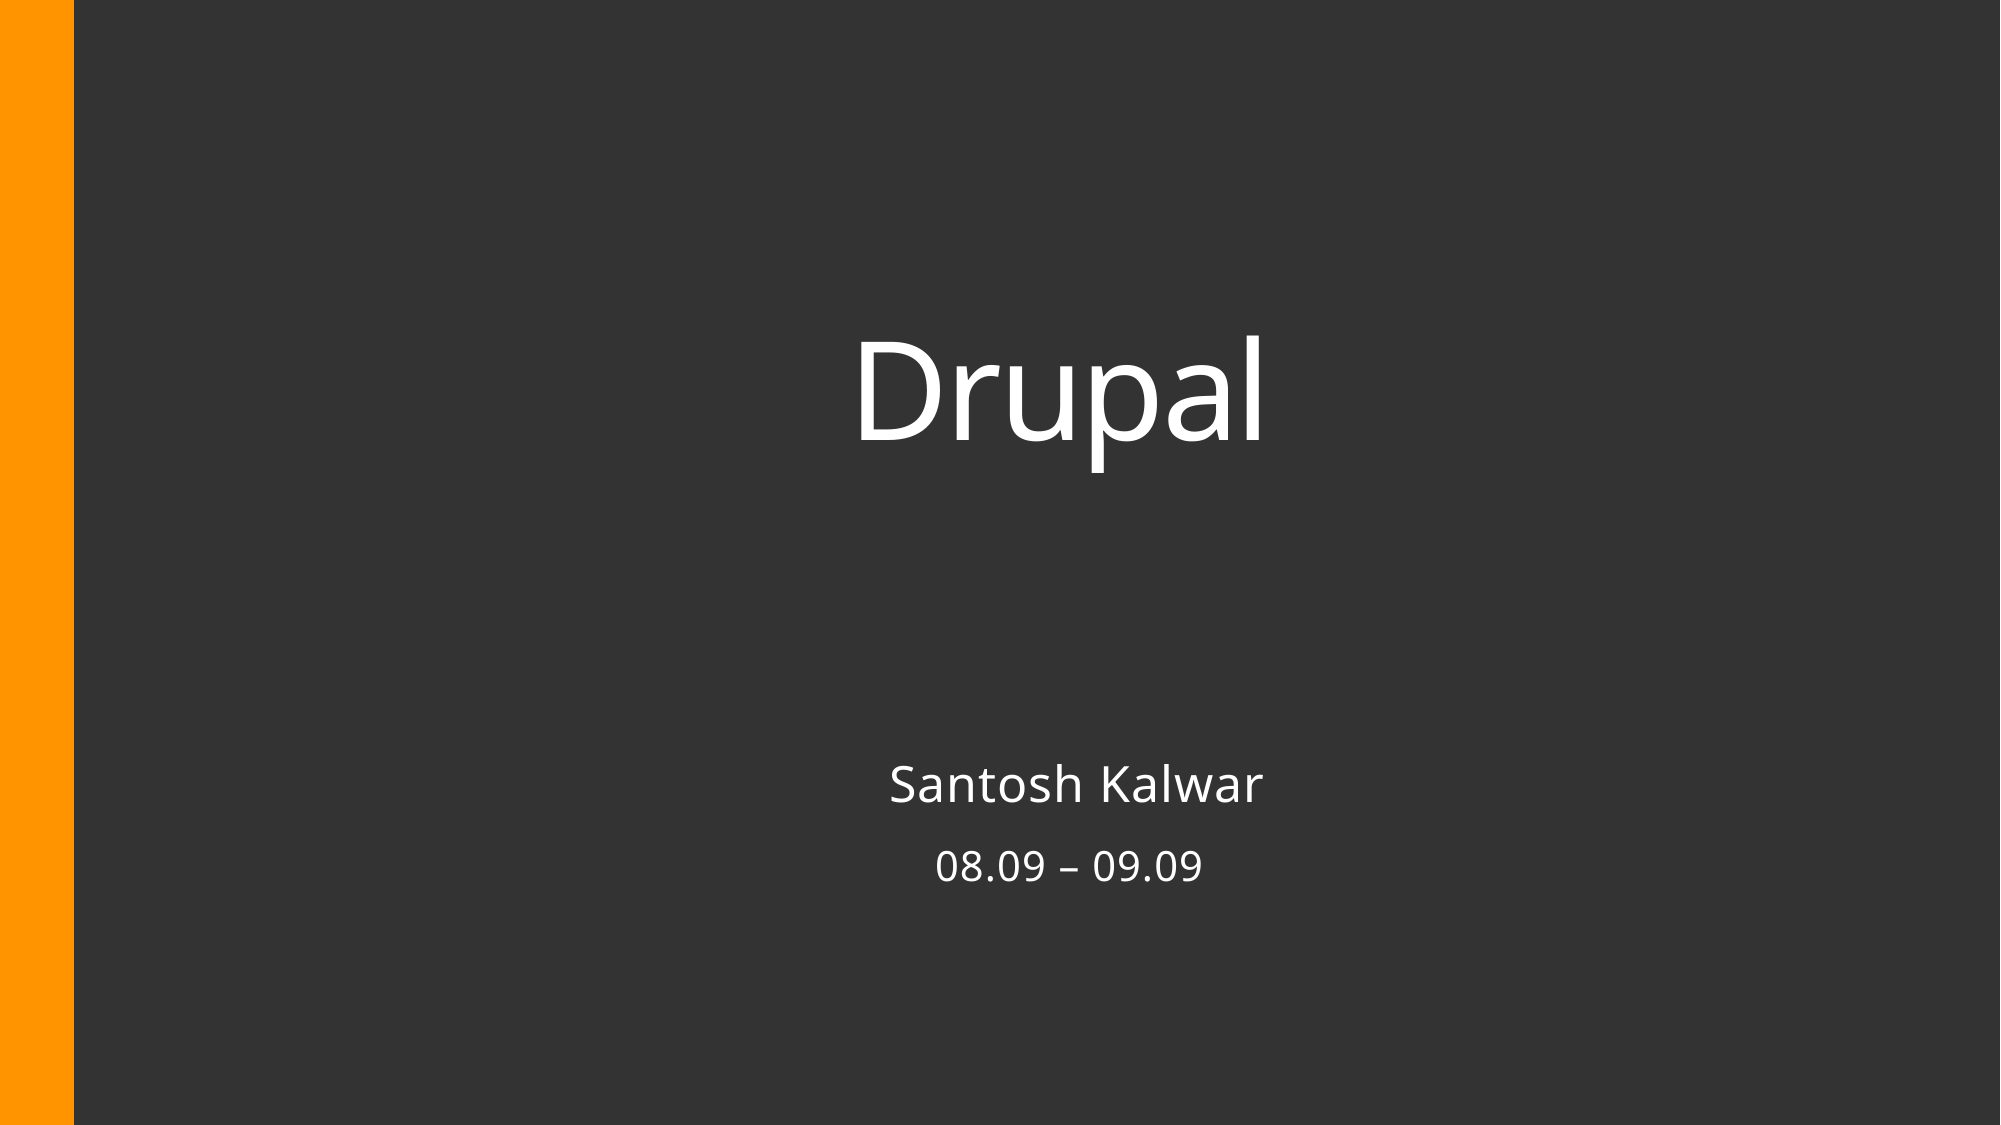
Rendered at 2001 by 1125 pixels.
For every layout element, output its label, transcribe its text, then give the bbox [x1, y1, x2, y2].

text_box 08.09 – 09.09 [886, 837, 1277, 890]
text_box Drupal [387, 299, 1731, 468]
text_box Santosh Kalwar [887, 750, 1278, 813]
